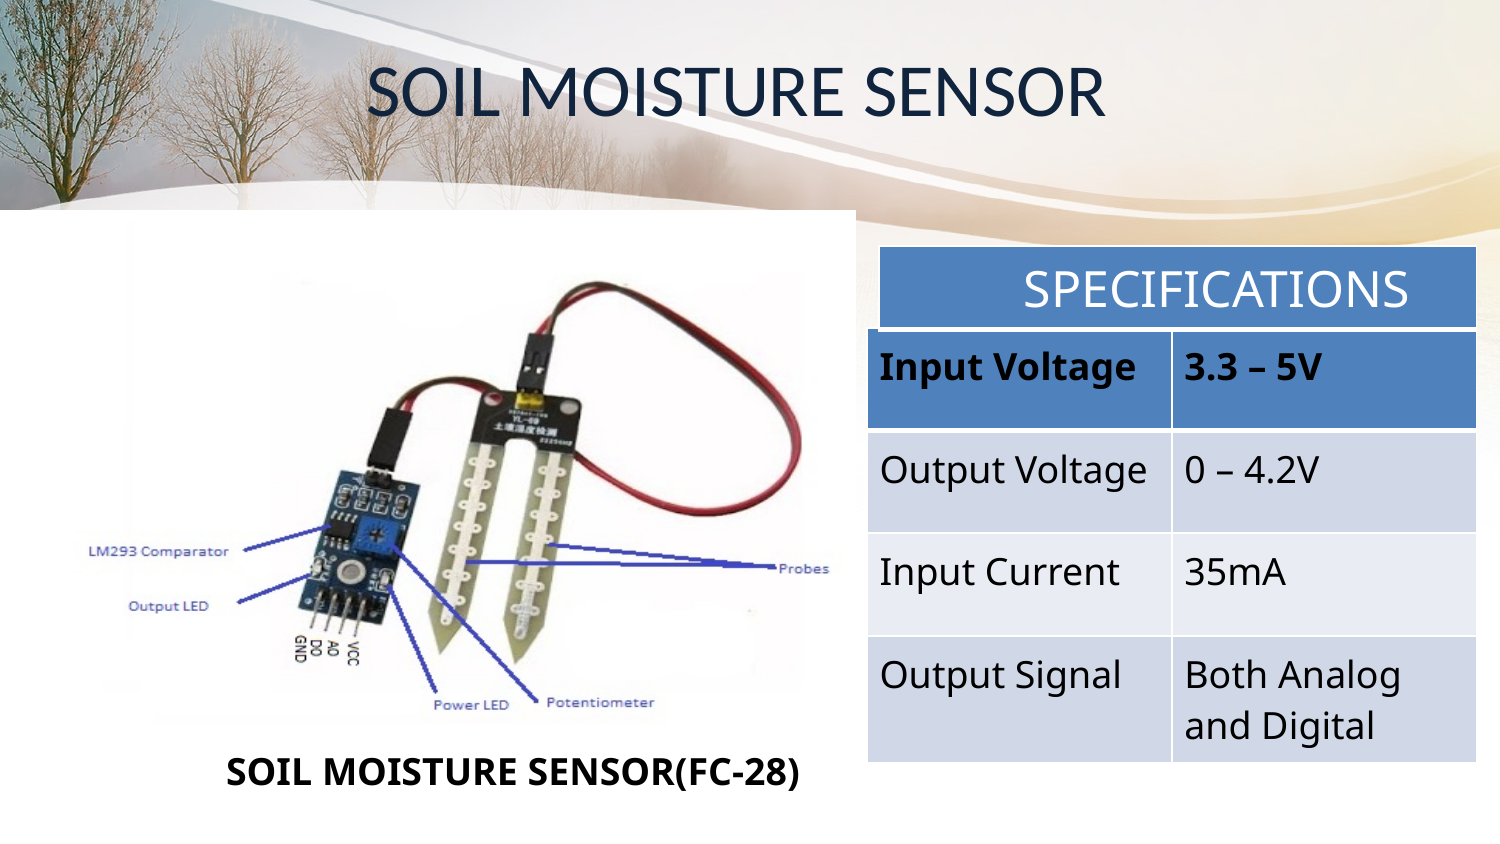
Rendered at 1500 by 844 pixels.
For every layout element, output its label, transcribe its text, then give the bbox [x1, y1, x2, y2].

title SOIL MOISTURE SENSOR [351, 23, 1146, 149]
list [0, 210, 856, 762]
table_cell Input Current [868, 534, 1171, 635]
table_cell Output Voltage [868, 433, 1171, 532]
table_cell Both Analog and Digital [1173, 637, 1476, 762]
table_header SOIL MOISTURE SENSOR(FC-28) [212, 770, 819, 802]
table_cell 0 – 4.2V [1173, 433, 1476, 532]
table_header Input Voltage [868, 329, 1171, 428]
picture [0, 0, 1500, 844]
table_cell Output Signal [868, 637, 1171, 762]
table_cell 35mA [1173, 534, 1476, 635]
table_header SPECIFICATIONS [880, 247, 1476, 327]
table_header 3.3 – 5V [1173, 332, 1476, 428]
